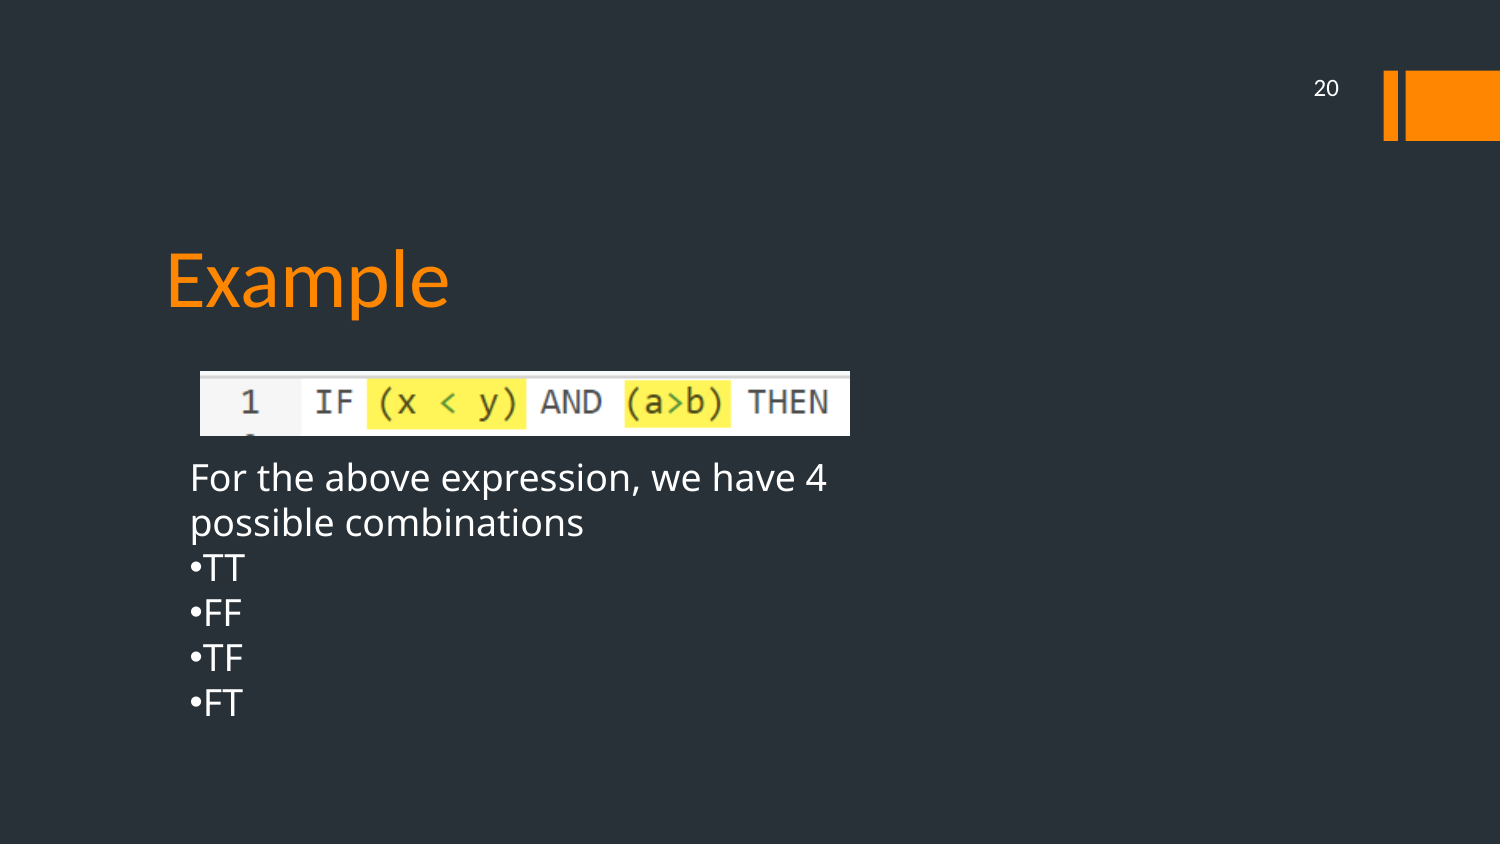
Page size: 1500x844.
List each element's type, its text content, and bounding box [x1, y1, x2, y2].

slide_number 20 [1199, 67, 1355, 105]
title Example [150, 190, 1350, 332]
text_box For the above expression, we have 4 possible combinations TT FF TF FT [174, 446, 850, 732]
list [199, 371, 851, 437]
